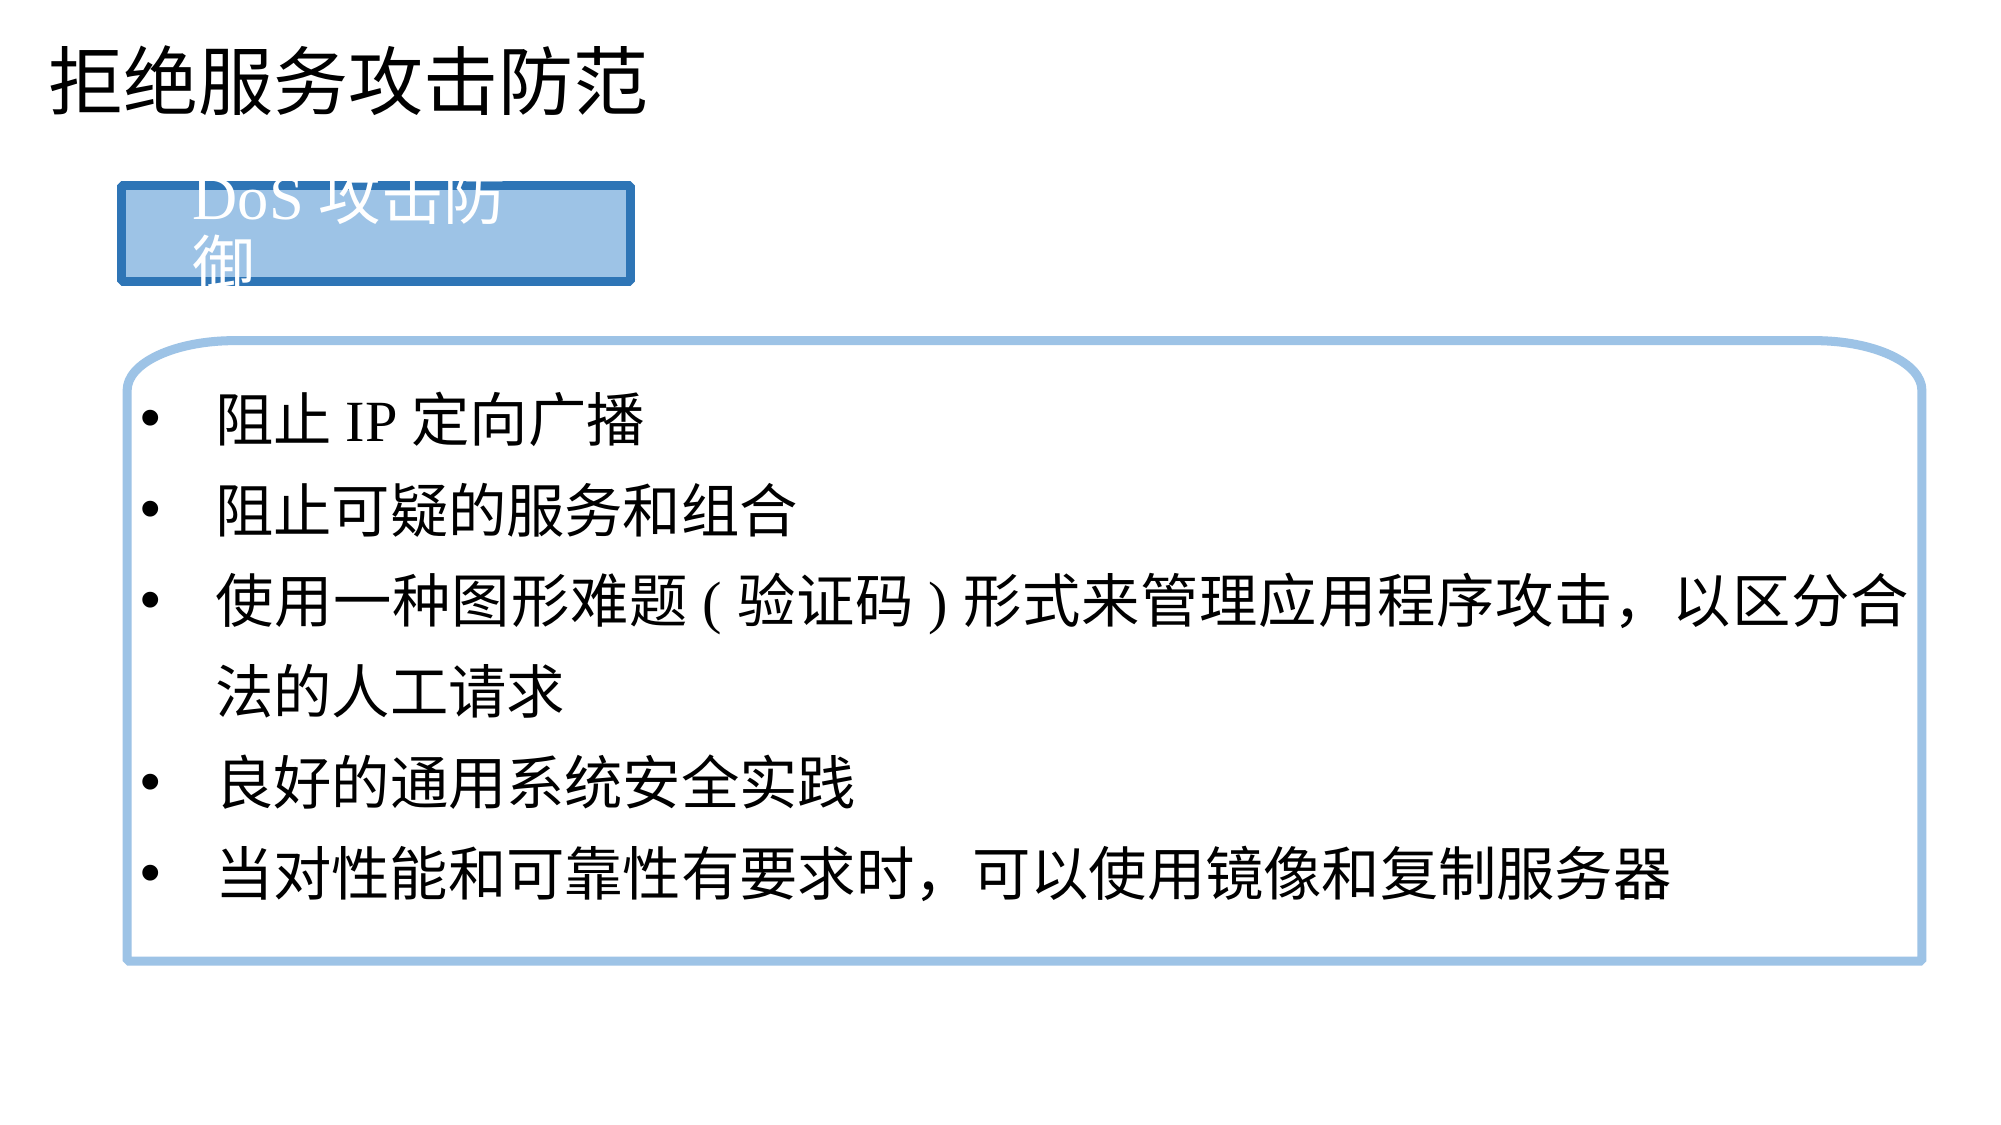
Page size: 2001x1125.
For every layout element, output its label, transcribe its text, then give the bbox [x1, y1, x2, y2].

text_box DoS攻击防御 [121, 185, 631, 282]
text_box 拒绝服务攻击防范 [31, 0, 919, 160]
text_box 阻止IP定向广播 阻止可疑的服务和组合 使用一种图形难题(验证码)形式来管理应用程序攻击，以区分合法的人工请求 良好的通用系统安全实践 当对性能和可靠性有要求时，可以使用镜像和复制服务器 [127, 340, 1922, 962]
